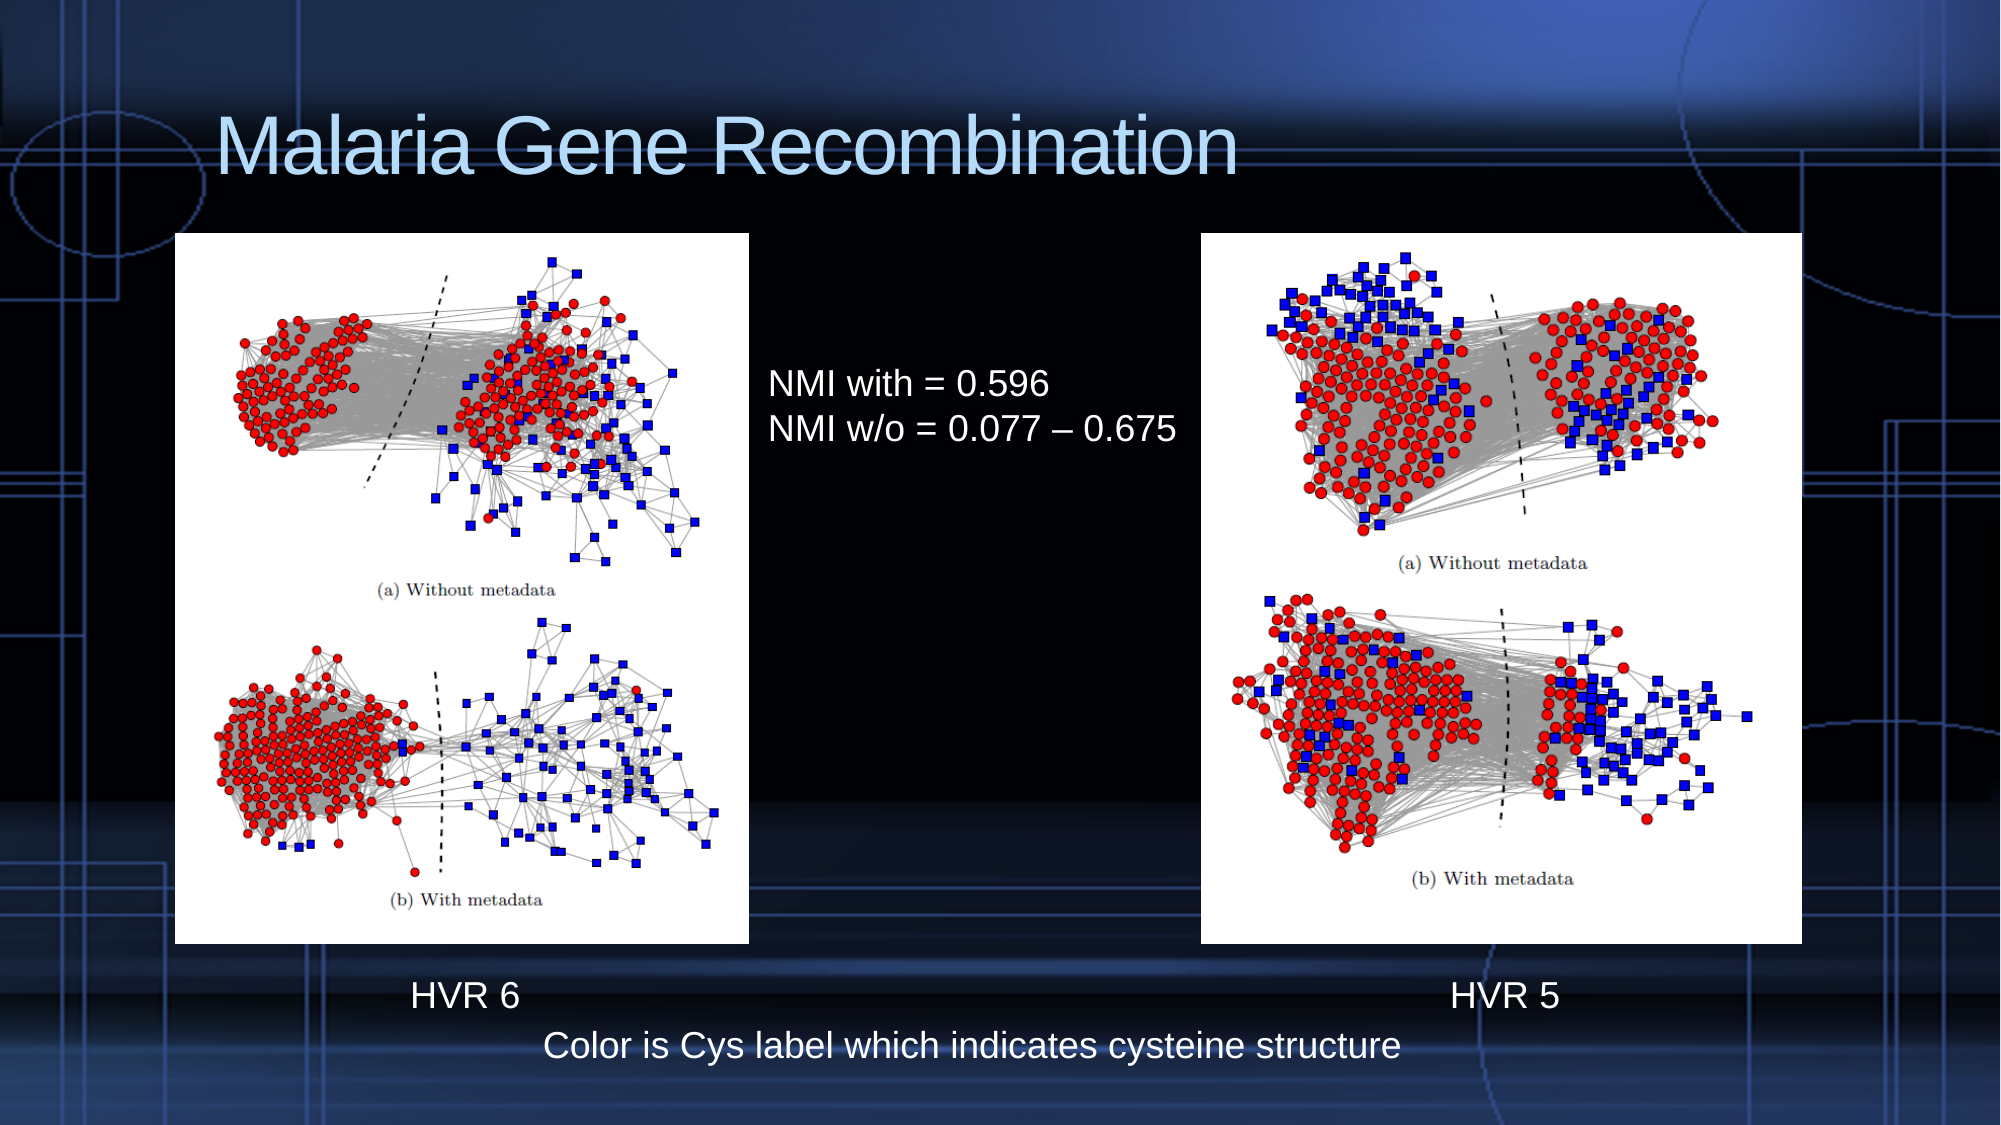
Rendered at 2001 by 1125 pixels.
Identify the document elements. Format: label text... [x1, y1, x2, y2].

text_box NMI with = 0.596 NMI w/o = 0.077 – 0.675 [755, 351, 1193, 457]
picture [0, 0, 2001, 1125]
text_box HVR 5 [1435, 963, 1576, 1024]
text_box HVR 6 [395, 963, 536, 1024]
text_box Color is Cys label which indicates cysteine structure [528, 1014, 1417, 1074]
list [174, 232, 750, 944]
title Malaria Gene Recombination [200, 83, 1900, 234]
